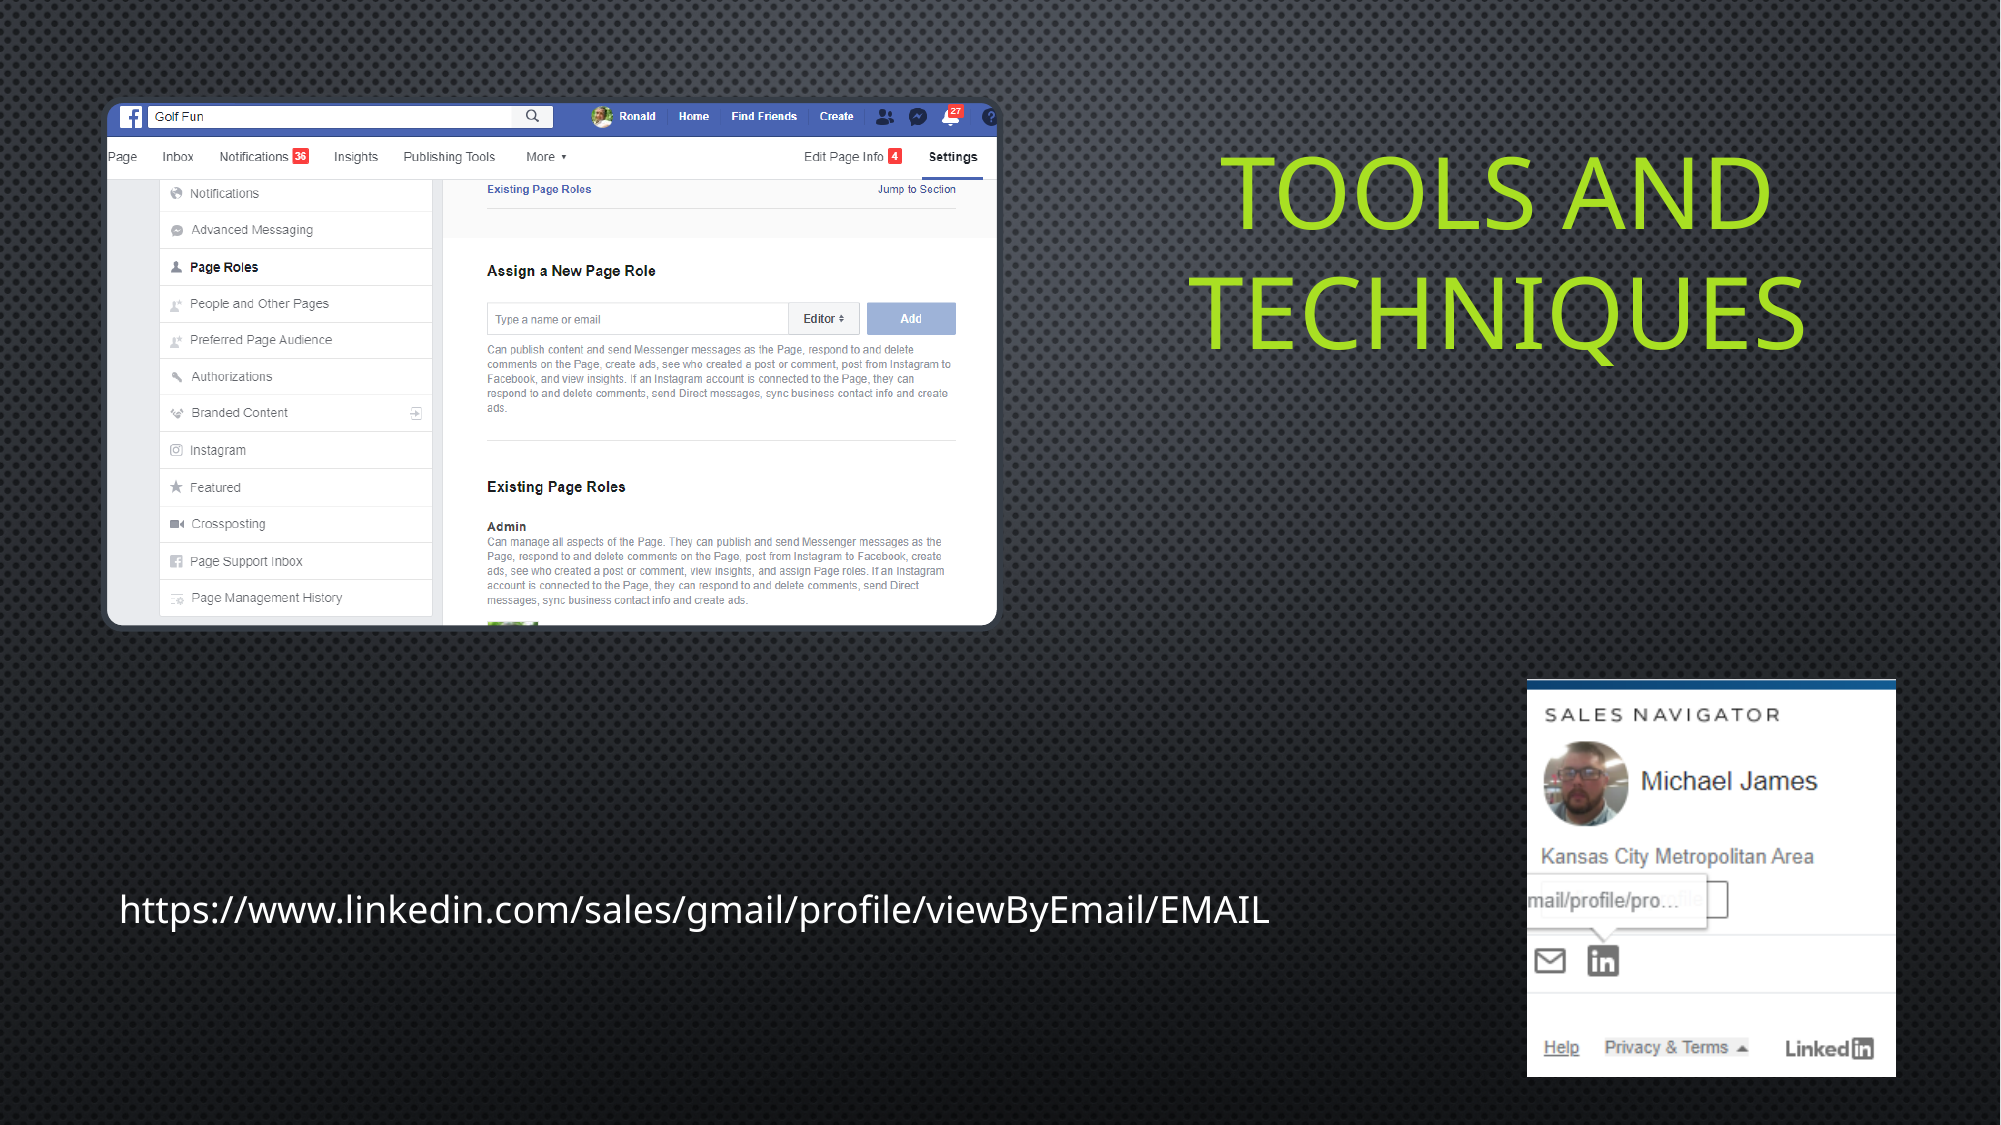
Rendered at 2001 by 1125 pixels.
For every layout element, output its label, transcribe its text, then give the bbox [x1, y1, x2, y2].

picture [1526, 679, 1897, 1077]
text_box https://www.linkedin.com/sales/gmail/profile/viewByEmail/EMAIL [103, 878, 1422, 938]
picture [103, 99, 1001, 629]
title Tools and techniques [1104, 99, 1892, 497]
